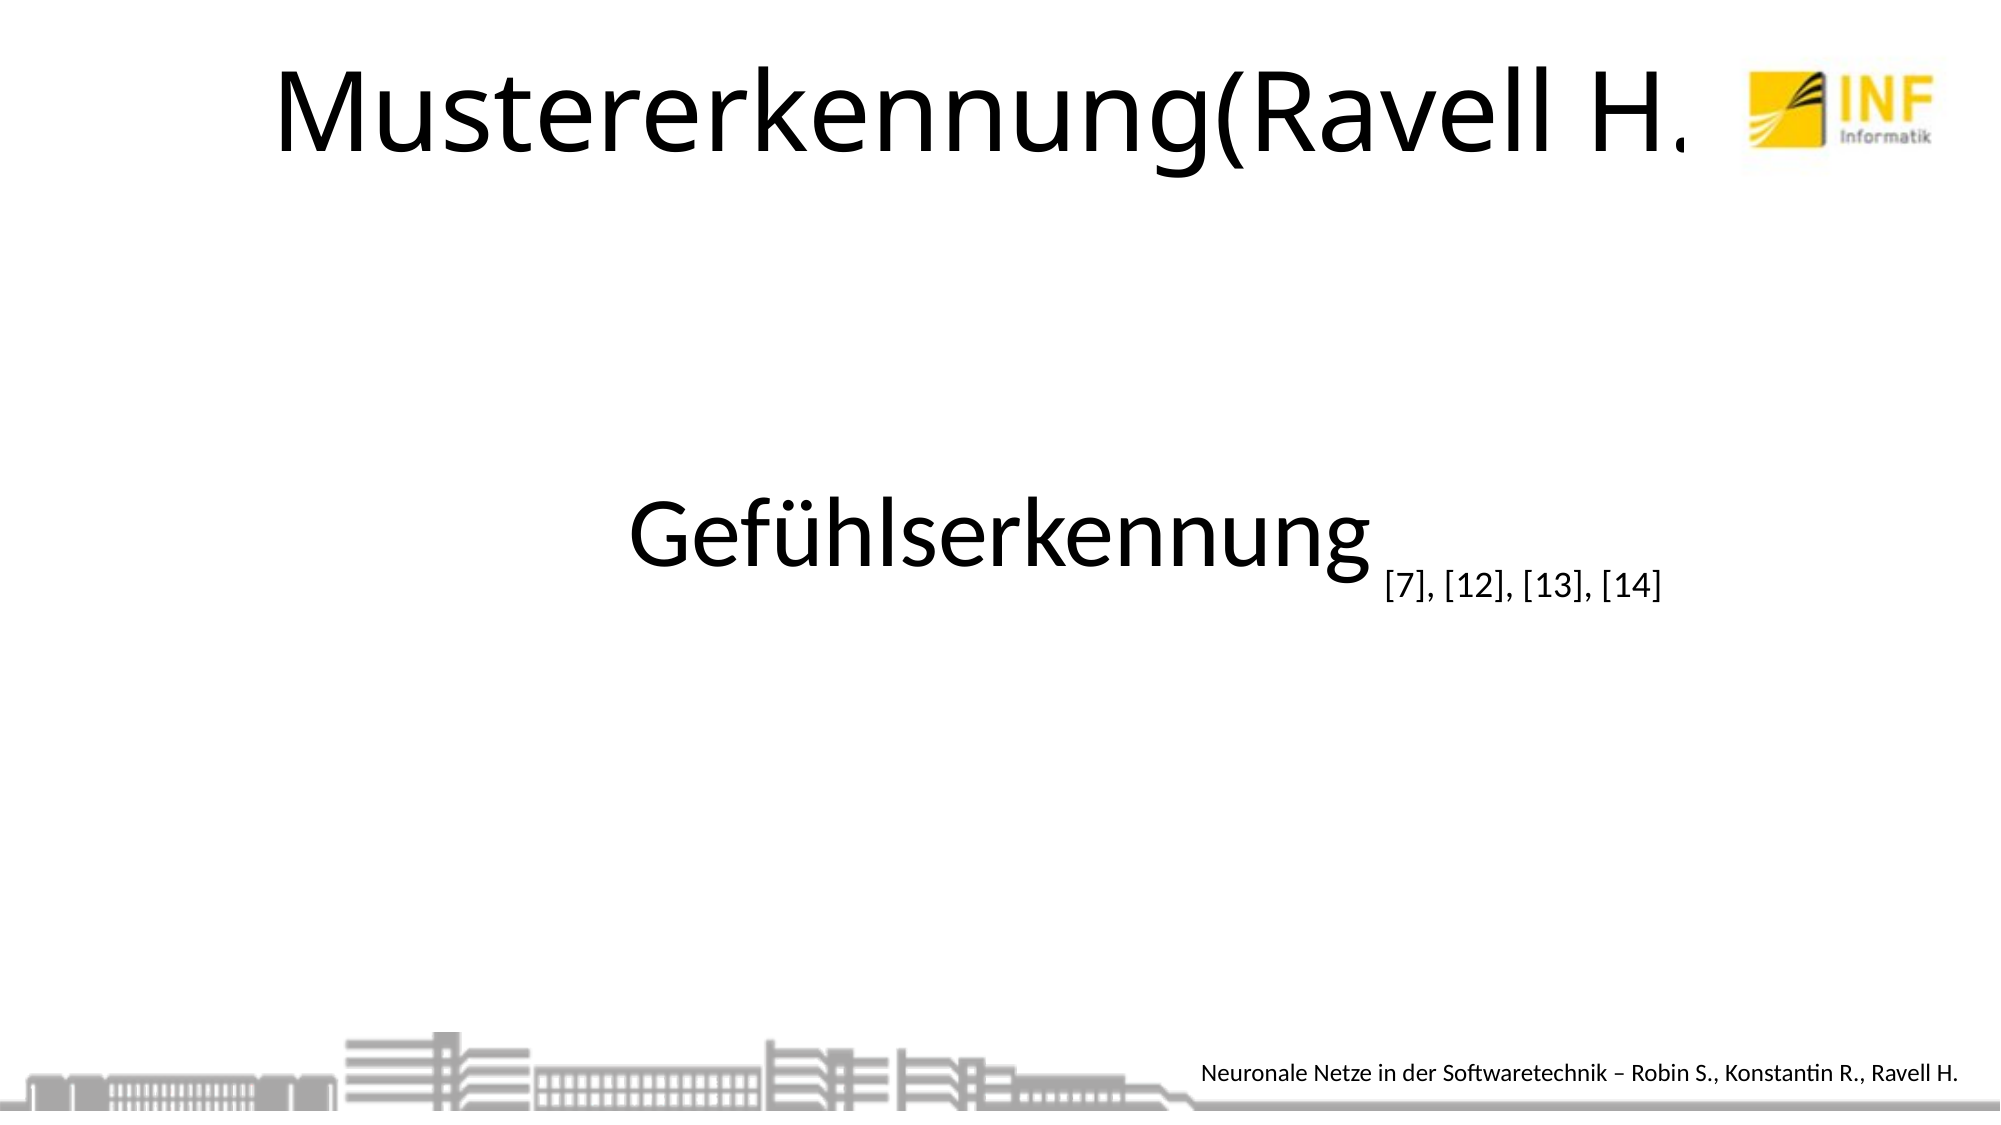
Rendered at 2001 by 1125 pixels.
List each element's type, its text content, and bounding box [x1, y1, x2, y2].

picture [0, 1032, 2000, 1111]
text_box [7], [12], [13], [14] [1369, 552, 1820, 613]
text_box Gefühlserkennung [160, 399, 1841, 586]
title Mustererkennung(Ravell H.) [251, 33, 1684, 183]
picture [1684, 0, 2000, 221]
